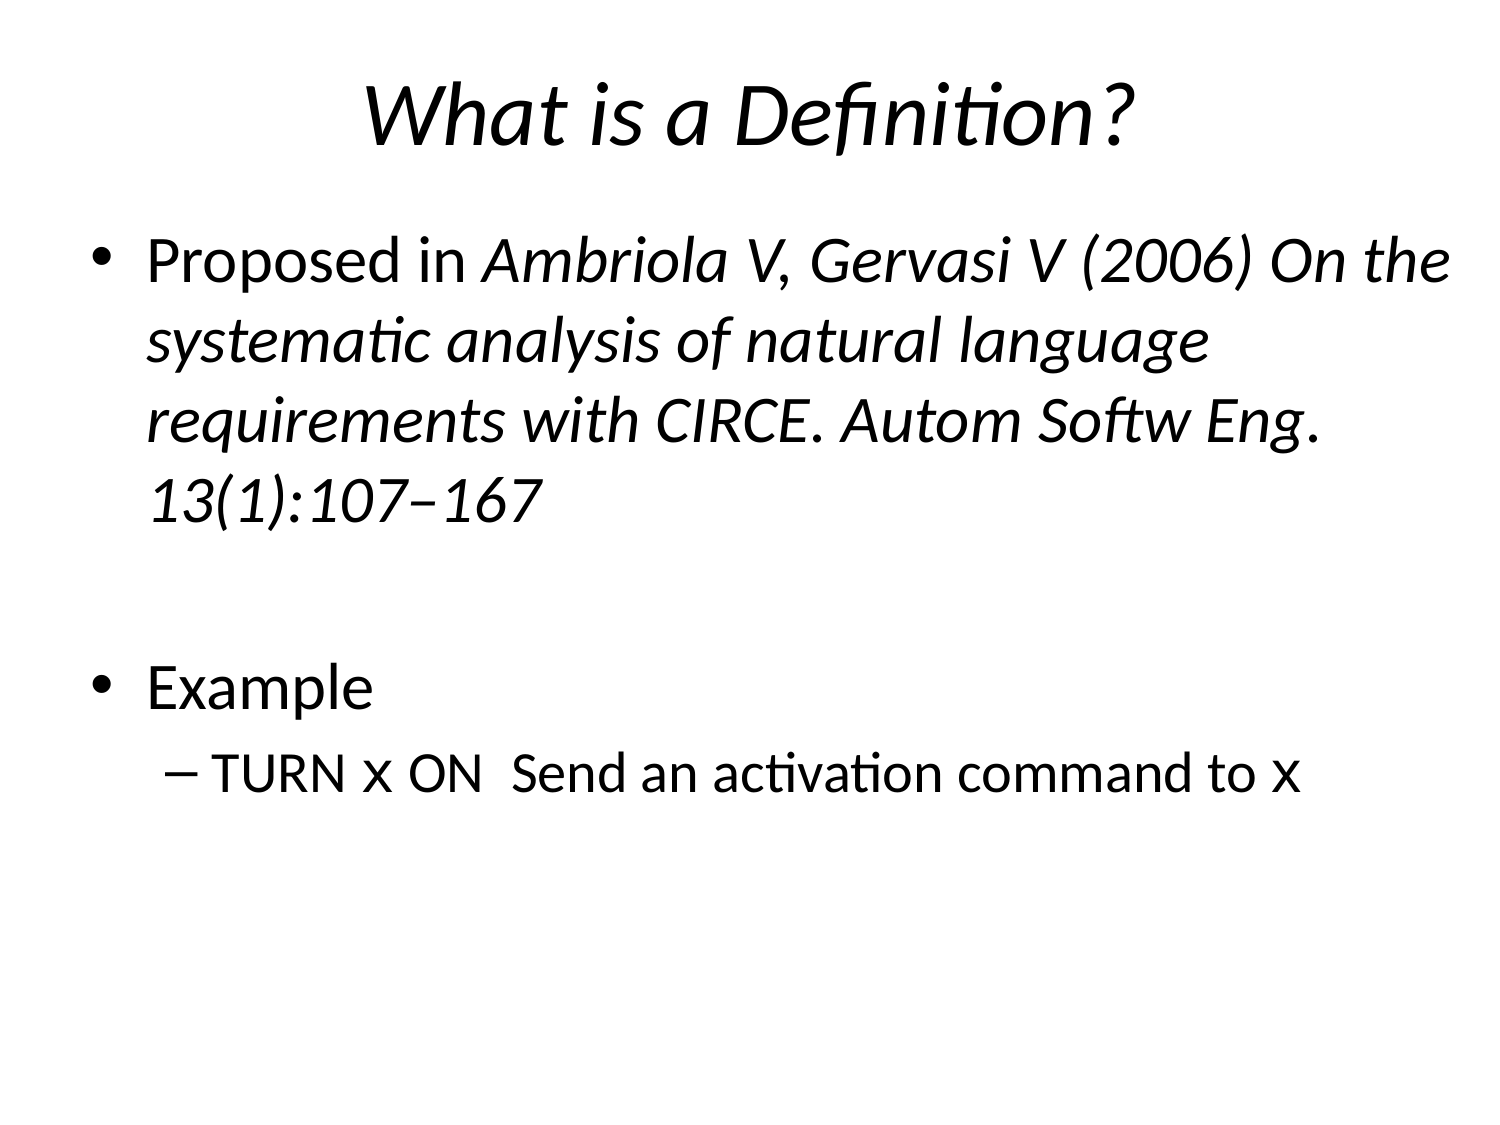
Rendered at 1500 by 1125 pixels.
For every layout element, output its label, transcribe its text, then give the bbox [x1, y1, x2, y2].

title What is a Definition? [75, 45, 1425, 173]
